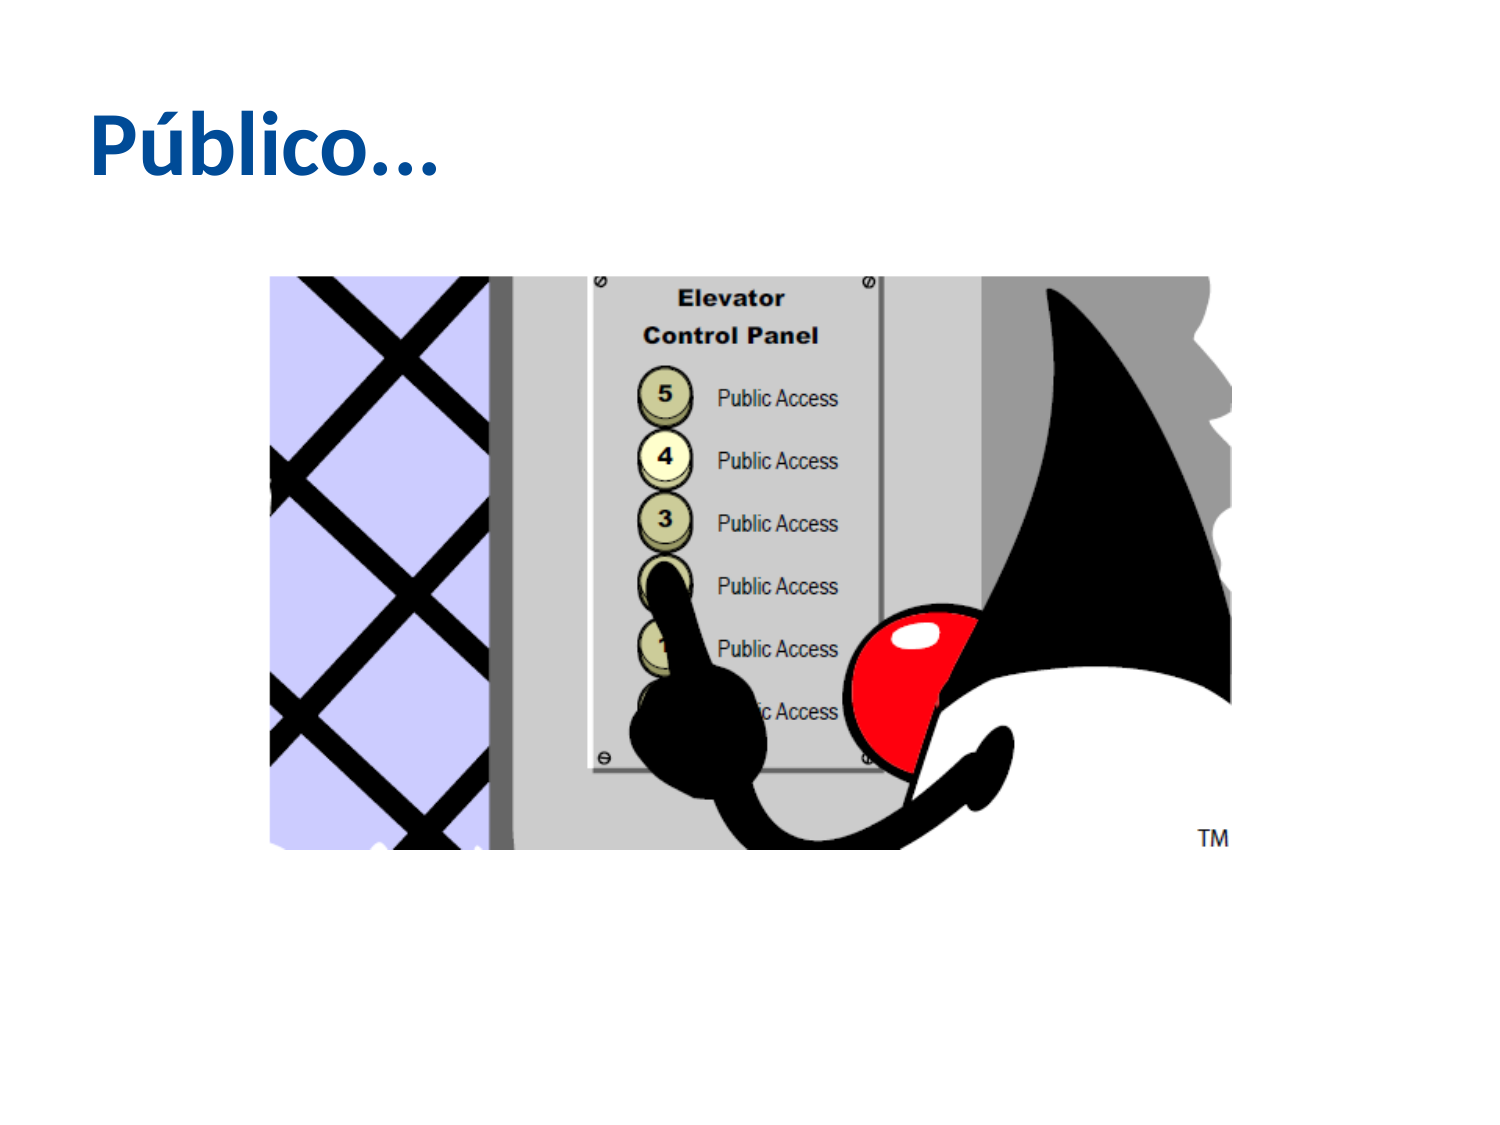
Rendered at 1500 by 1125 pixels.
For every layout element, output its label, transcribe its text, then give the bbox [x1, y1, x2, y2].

text_box [75, 262, 1425, 1005]
text_box Público... [75, 45, 1425, 233]
picture [267, 275, 1233, 850]
